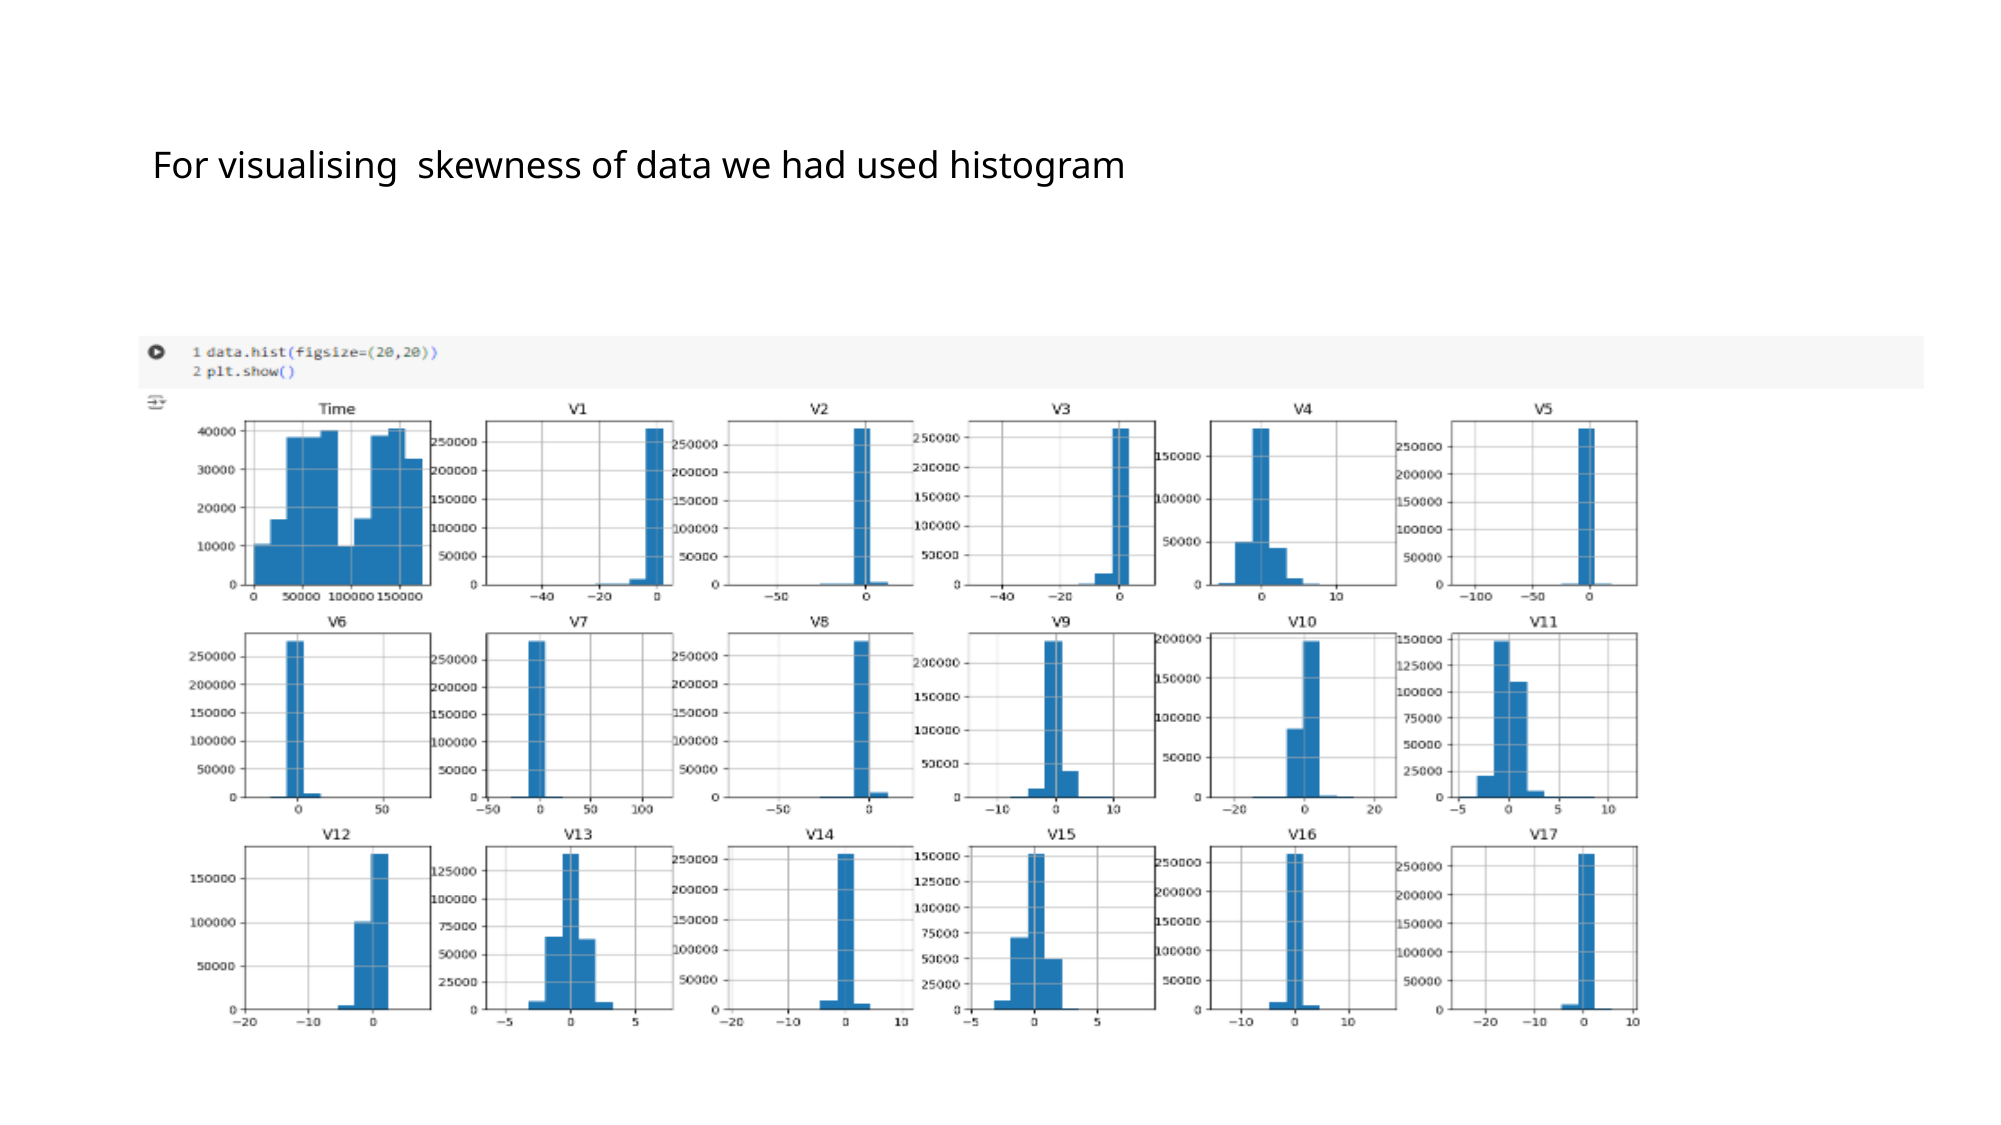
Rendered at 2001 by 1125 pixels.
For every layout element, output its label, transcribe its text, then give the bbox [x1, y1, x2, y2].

title For visualising skewness of data we had used histogram [137, 59, 1863, 278]
picture [137, 330, 1924, 1039]
